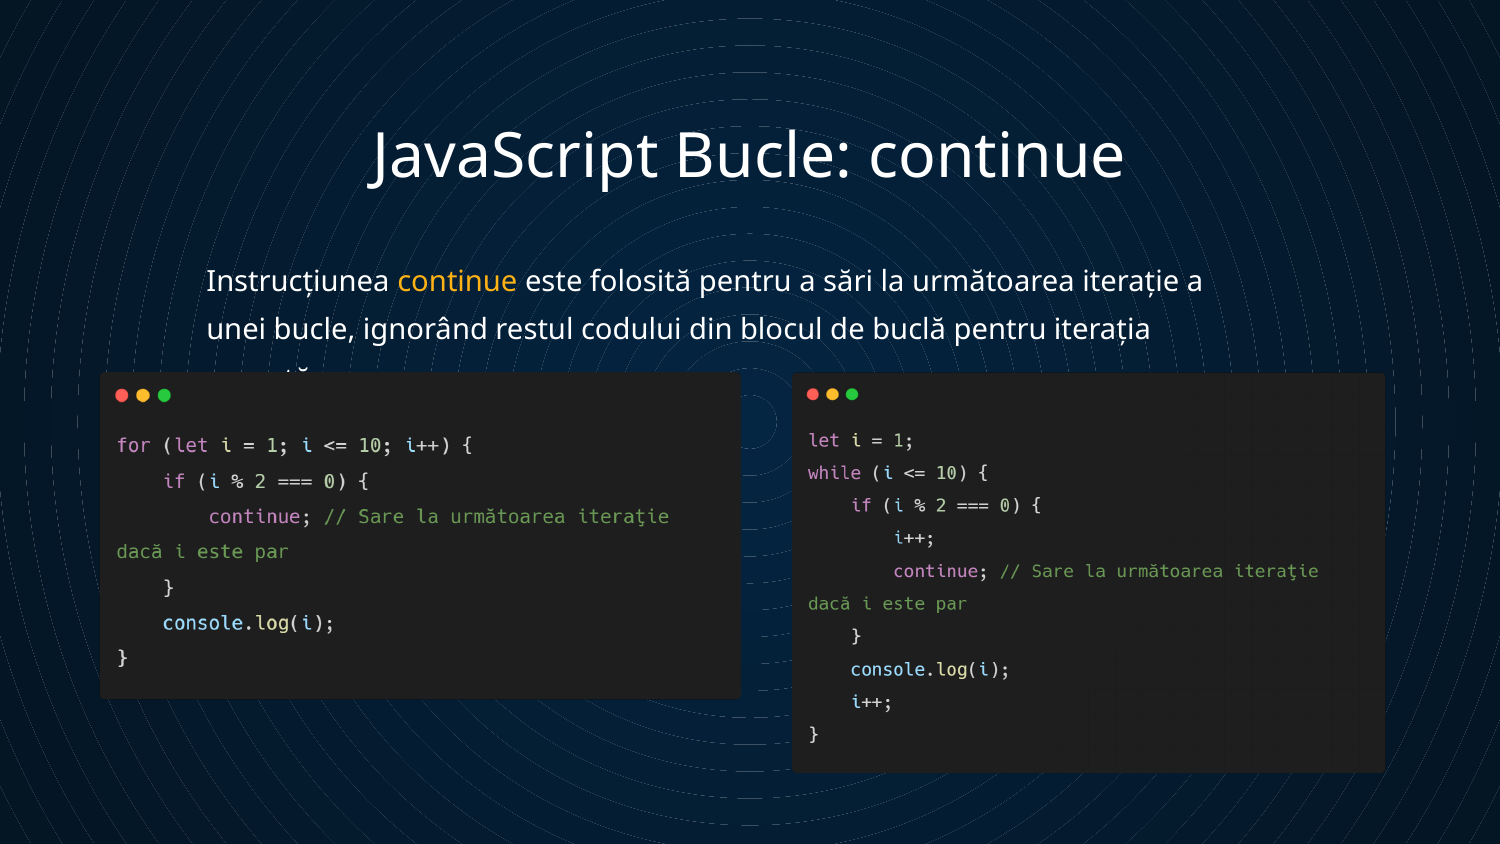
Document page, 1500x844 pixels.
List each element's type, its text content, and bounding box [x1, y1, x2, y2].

subtitle Instrucțiunea continue este folosită pentru a sări la următoarea iterație a unei bucle, ignorând restul codului din blocul de buclă pentru iterația curentă. [153, 232, 1316, 703]
title JavaScript Bucle: continue [51, 105, 1449, 206]
picture [96, 368, 743, 704]
picture [790, 368, 1388, 776]
